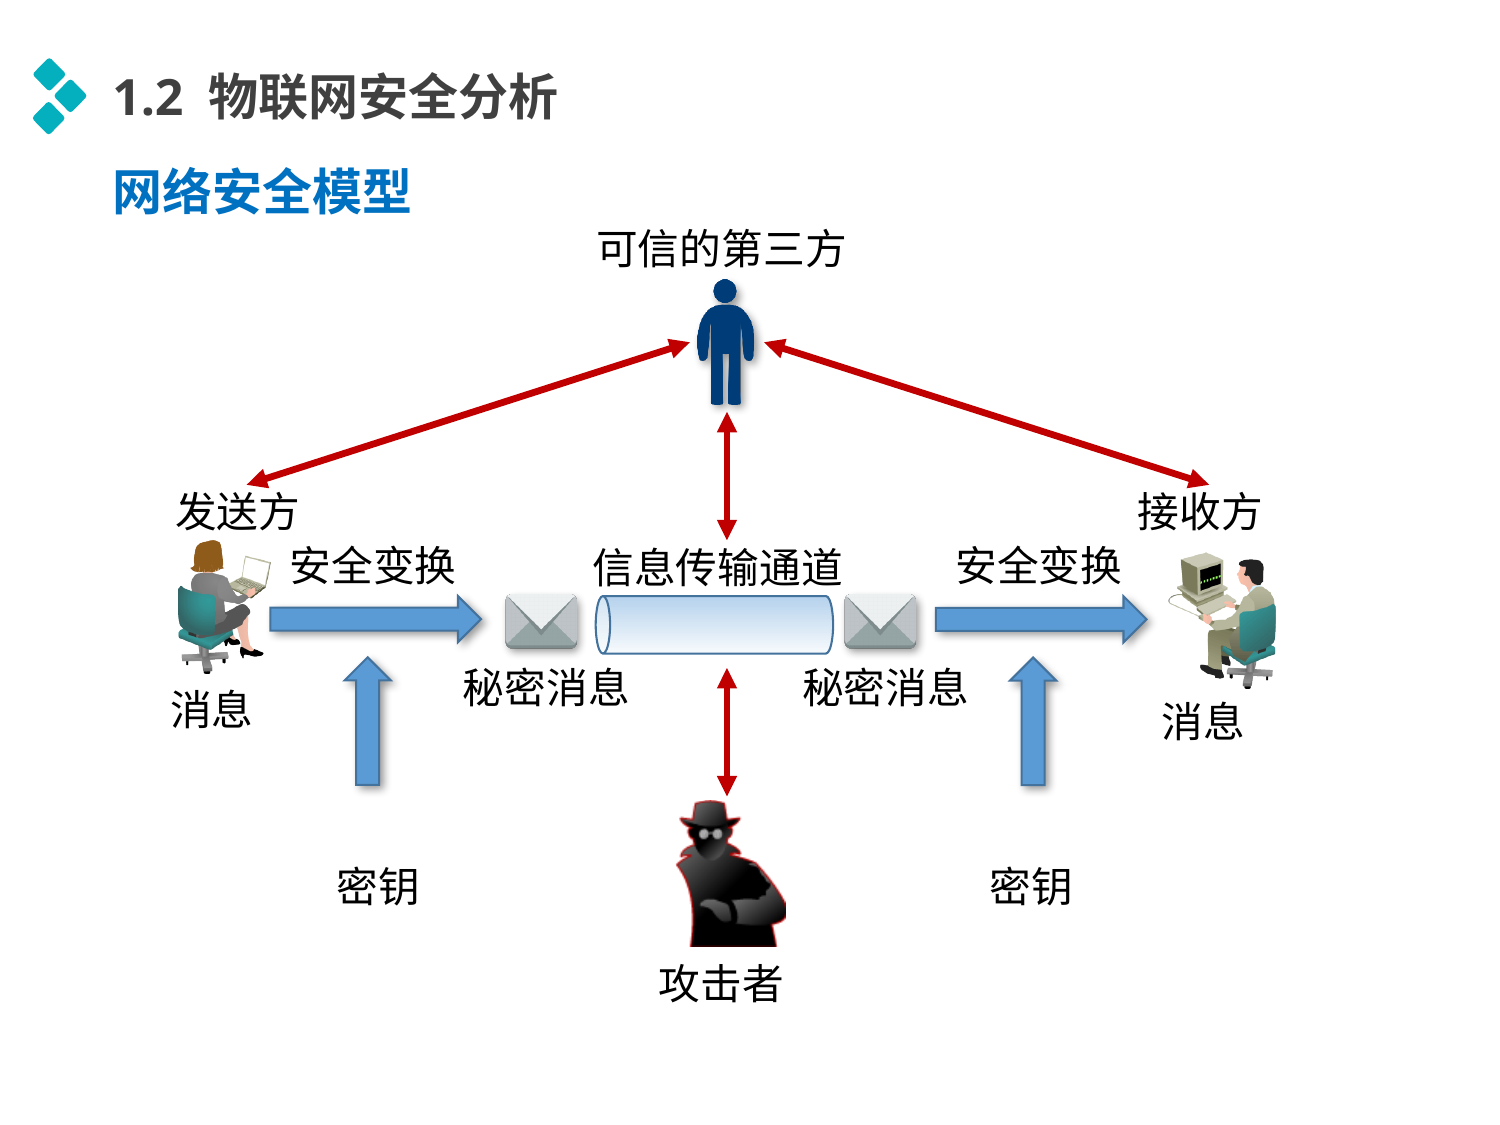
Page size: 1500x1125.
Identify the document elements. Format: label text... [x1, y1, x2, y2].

text_box [271, 597, 483, 645]
text_box 秘密消息 [454, 645, 665, 718]
picture [1168, 552, 1276, 689]
picture [675, 800, 786, 947]
text_box 安全变换 [280, 523, 492, 597]
text_box [342, 655, 394, 786]
picture [502, 581, 580, 659]
text_box 密钥 [980, 844, 1107, 917]
text_box [934, 597, 1149, 645]
text_box 可信的第三方 [570, 206, 891, 279]
picture [177, 540, 271, 674]
text_box 接收方 [1124, 484, 1294, 528]
text_box 秘密消息 [793, 645, 1004, 718]
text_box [764, 342, 1210, 485]
text_box 发送方 [162, 484, 332, 528]
picture [689, 276, 765, 409]
text_box [1007, 656, 1059, 787]
text_box 消息 [1149, 688, 1276, 744]
text_box 密钥 [327, 844, 454, 917]
text_box [32, 102, 65, 135]
text_box 消息 [161, 667, 288, 741]
text_box [33, 58, 66, 91]
text_box 1.2 物联网安全分析 [100, 59, 618, 131]
text_box 安全变换 [946, 523, 1158, 597]
text_box [54, 79, 87, 113]
text_box 攻击者 [638, 941, 822, 1015]
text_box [246, 342, 690, 485]
text_box 网络安全模型 [100, 155, 1397, 227]
picture [841, 581, 919, 659]
text_box [594, 595, 835, 655]
text_box 信息传输通道 [583, 537, 891, 587]
